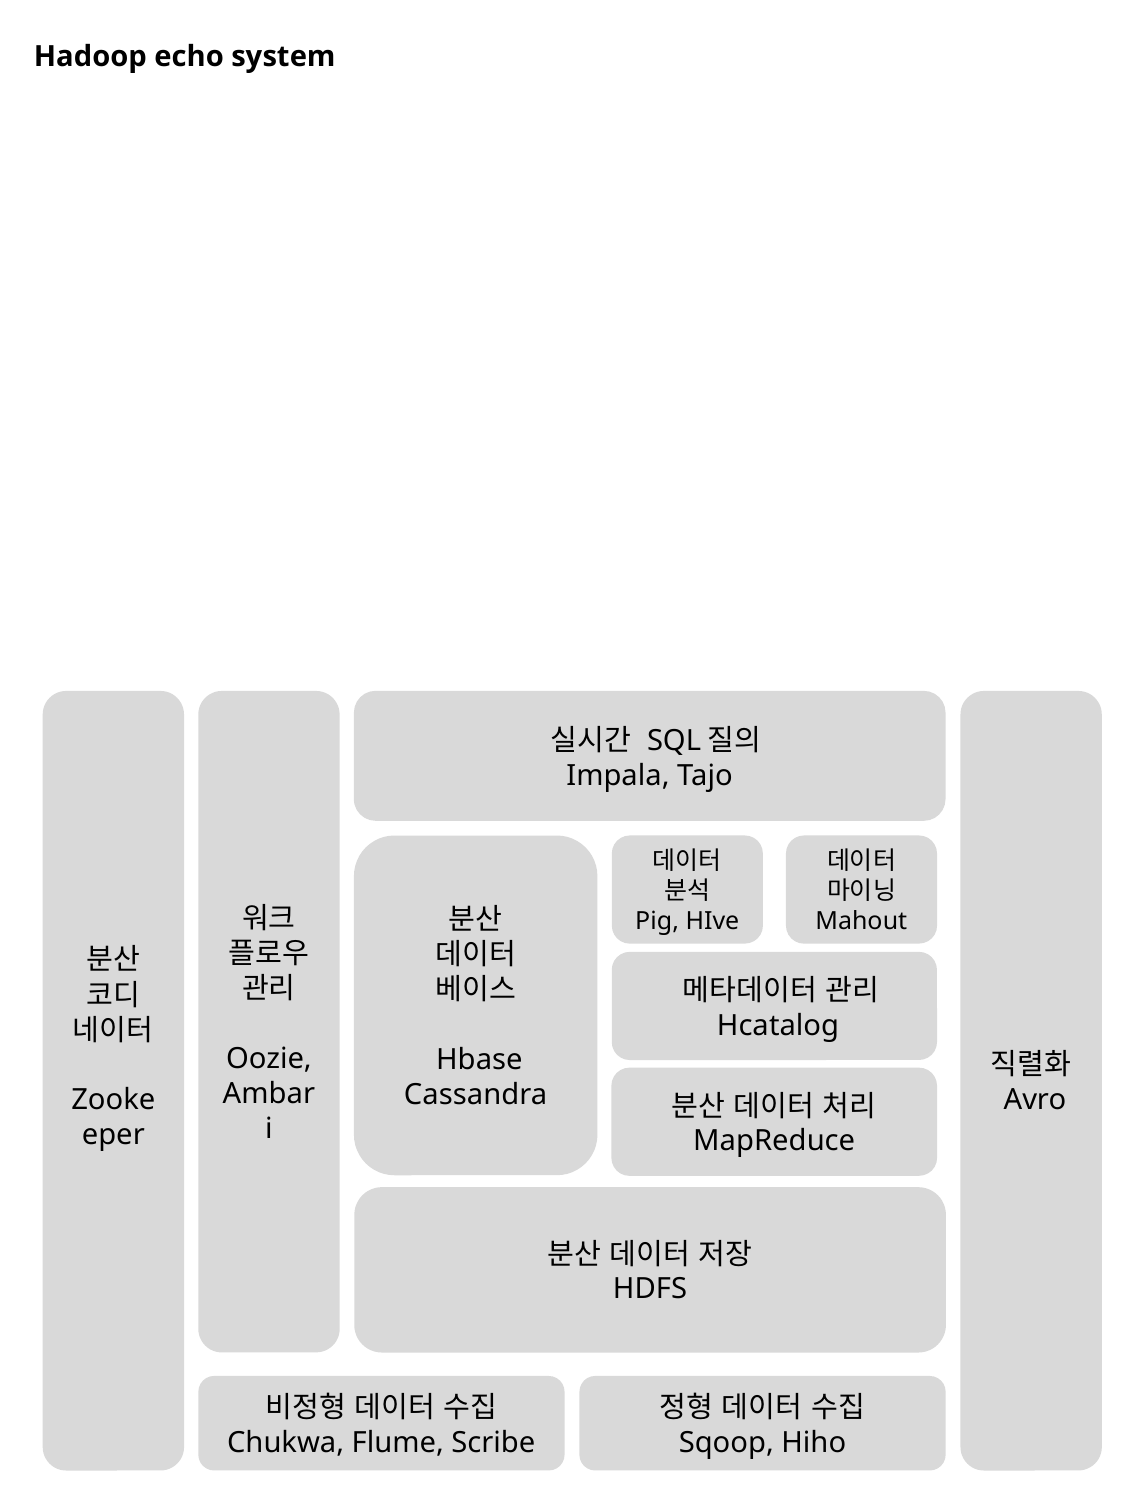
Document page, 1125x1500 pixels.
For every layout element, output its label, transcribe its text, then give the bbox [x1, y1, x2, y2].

text_box Hadoop echo system [19, 29, 1000, 80]
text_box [42, 690, 1103, 1471]
